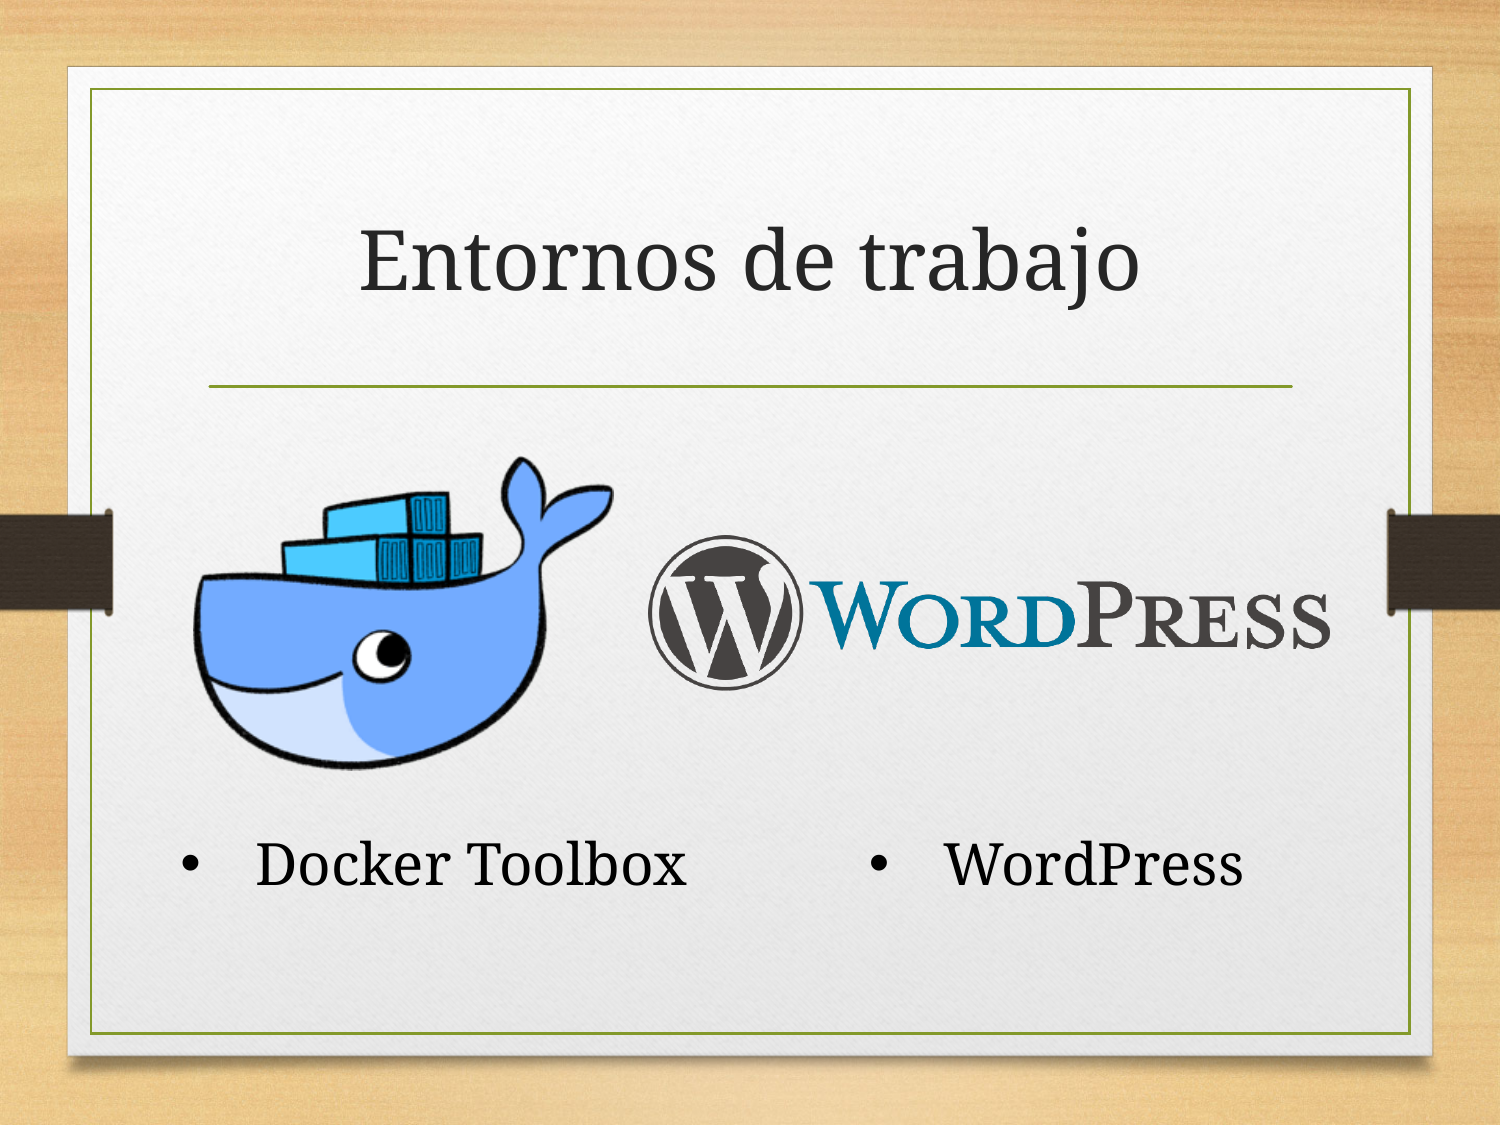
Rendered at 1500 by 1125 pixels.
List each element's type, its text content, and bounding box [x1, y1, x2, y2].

picture [0, 0, 1500, 1125]
text_box WordPress [853, 819, 1260, 905]
title Entornos de trabajo [193, 150, 1309, 365]
text_box Docker Toolbox [165, 819, 703, 905]
